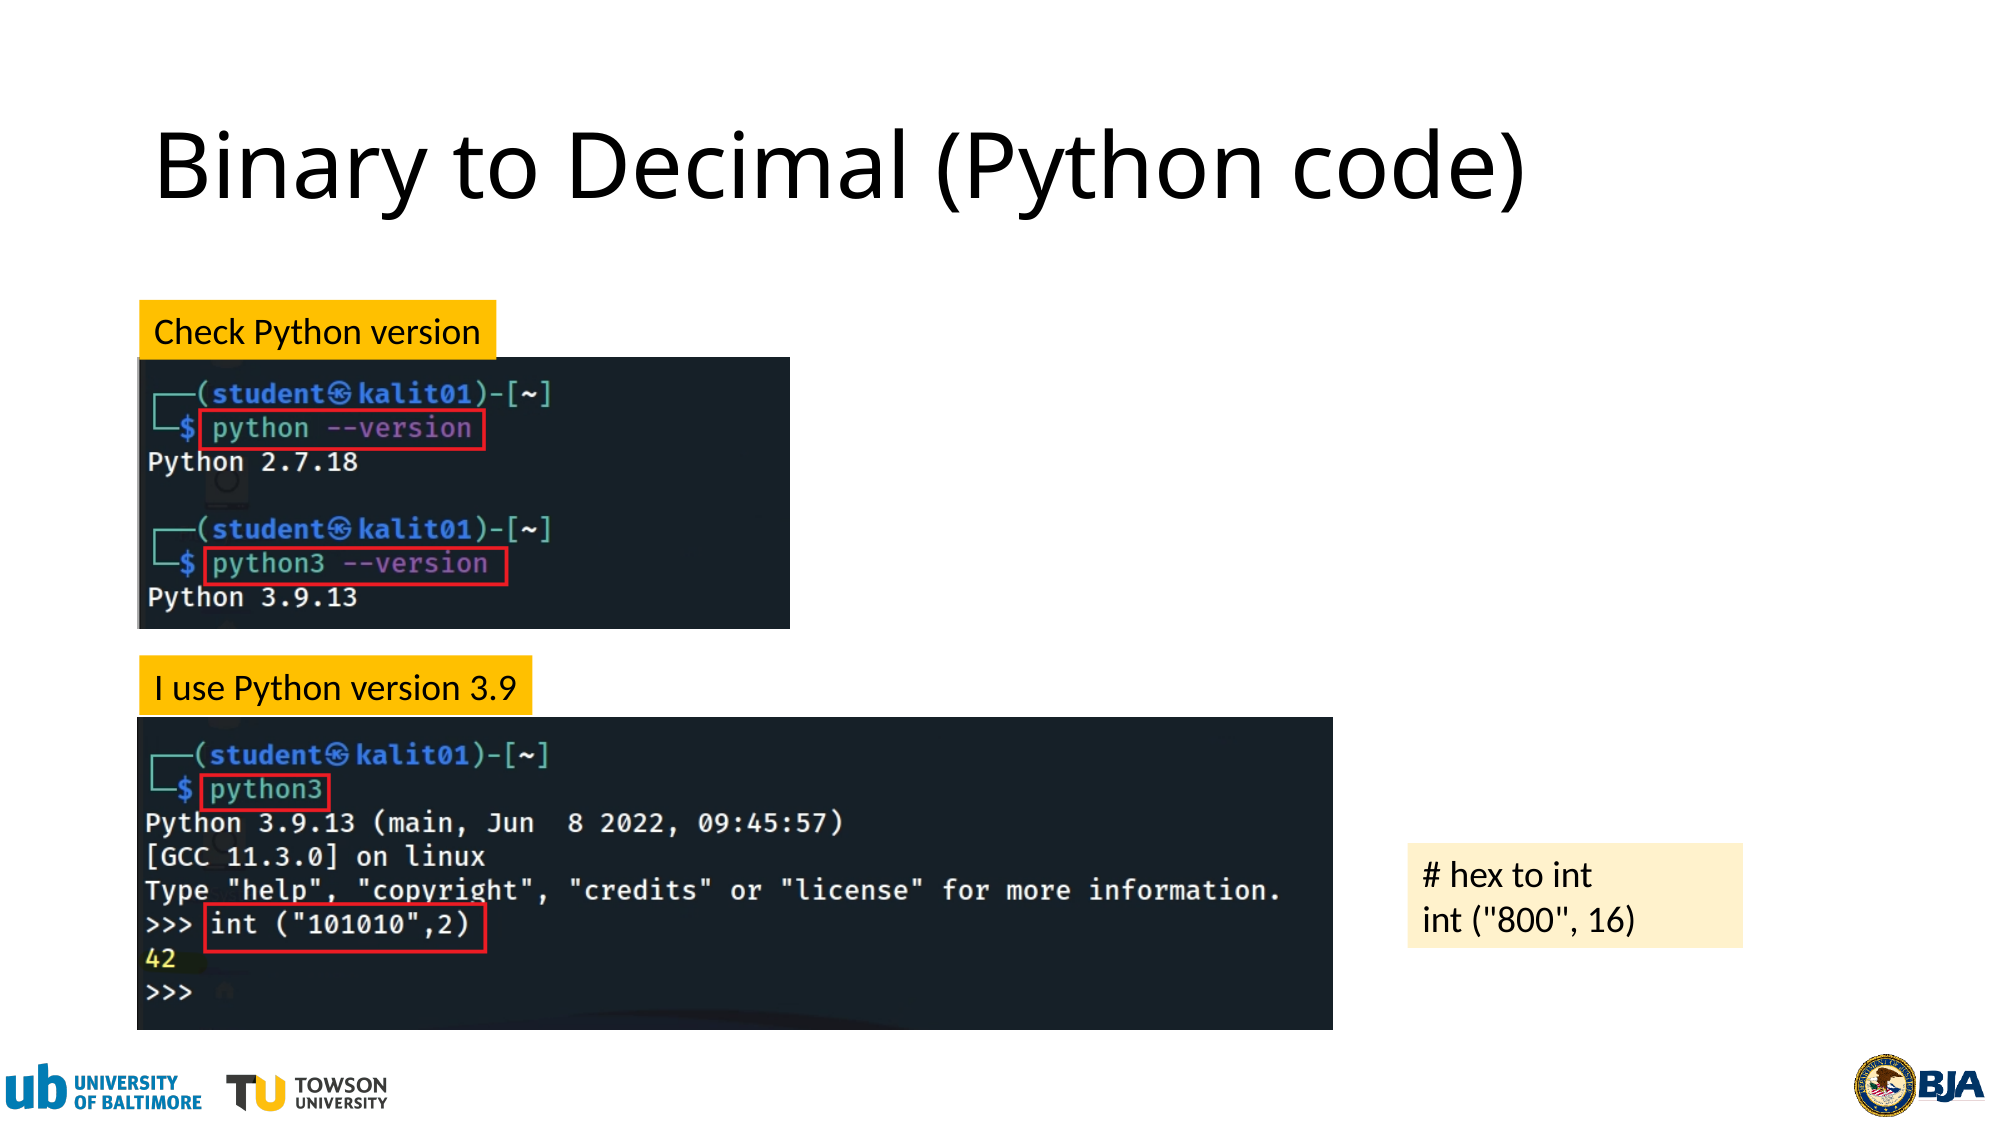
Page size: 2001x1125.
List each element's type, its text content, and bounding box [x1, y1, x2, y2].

picture [137, 357, 790, 629]
title Binary to Decimal (Python code) [137, 59, 1863, 278]
picture [137, 717, 1333, 1030]
text_box I use Python version 3.9 [139, 655, 533, 715]
text_box # hex to int int ("800", 16) [1407, 843, 1743, 948]
picture [0, 1031, 407, 1125]
picture [1854, 1054, 1986, 1117]
text_box Check Python version [139, 299, 497, 357]
